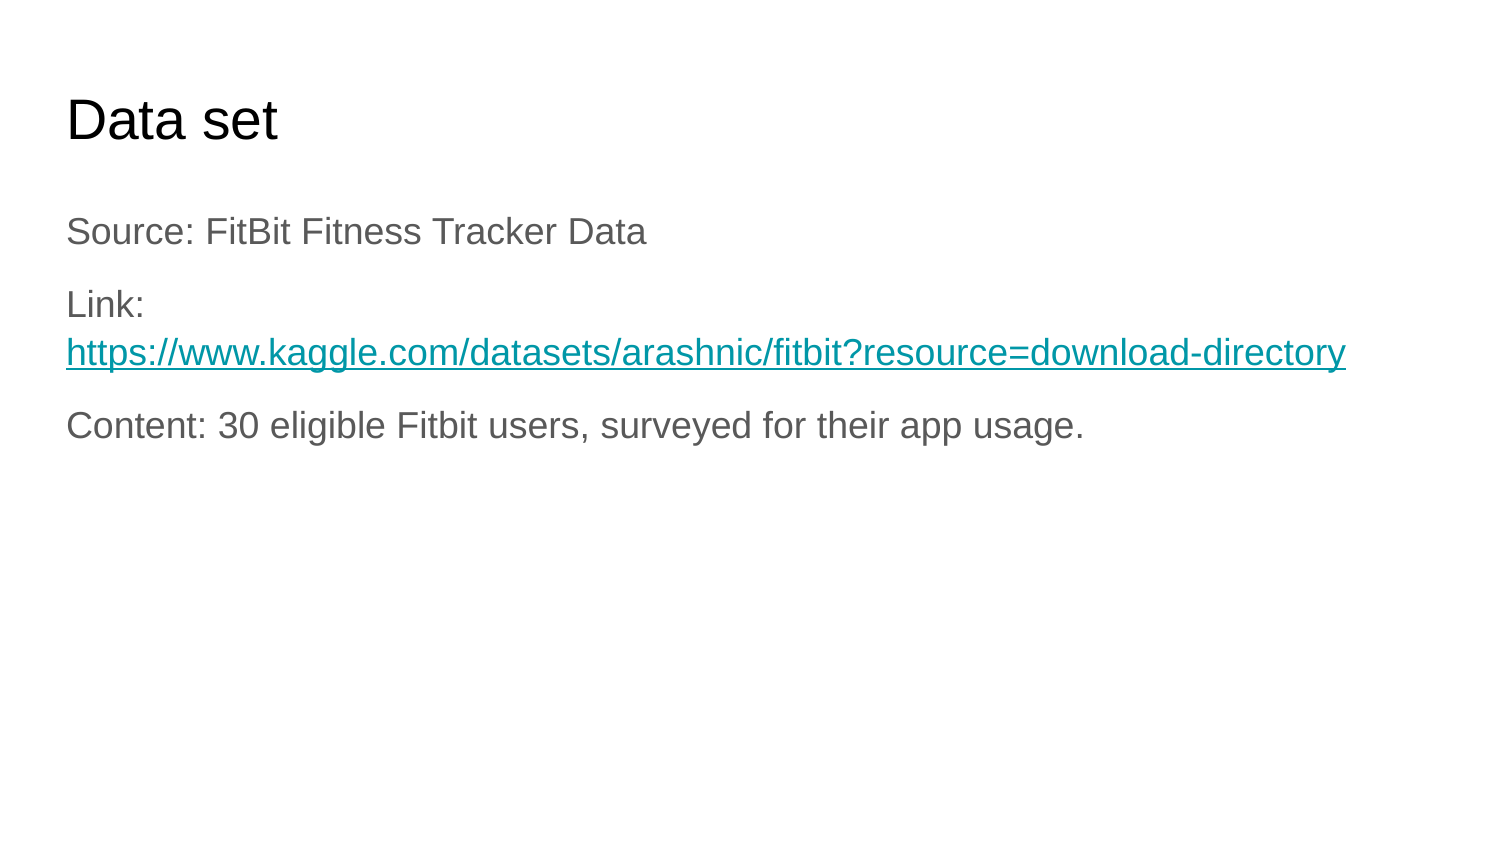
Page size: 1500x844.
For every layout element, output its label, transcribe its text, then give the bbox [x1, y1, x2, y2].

title Data set [51, 72, 1449, 167]
list Source: FitBit Fitness Tracker Data Link: https://www.kaggle.com/datasets/arashnic/fitbit?resource=download-directory Content: 30 eligible Fitbit users, surveyed for their app usage. [51, 189, 1449, 750]
